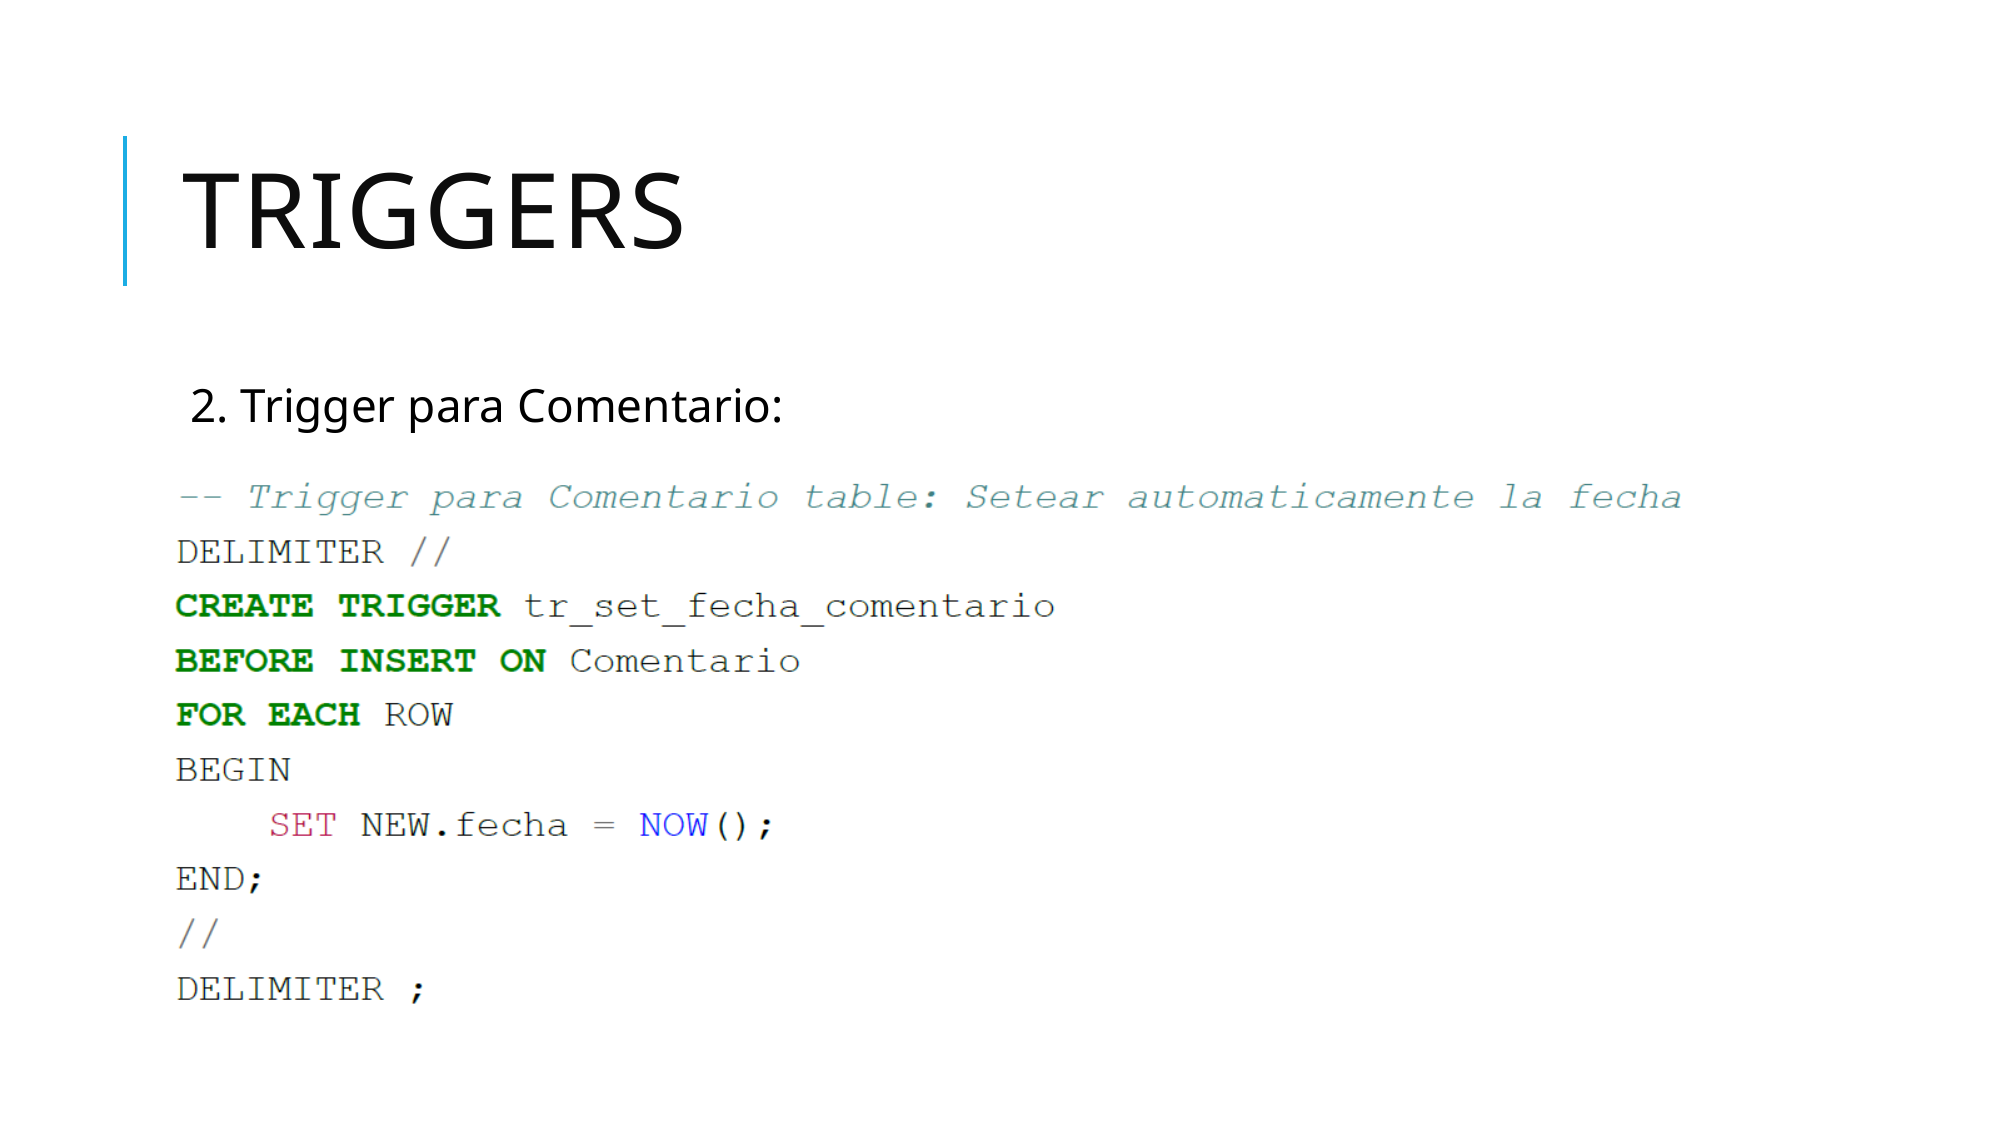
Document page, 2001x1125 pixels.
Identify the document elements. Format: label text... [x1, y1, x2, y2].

picture [144, 454, 1787, 1036]
title Triggers [168, 96, 1763, 342]
list 2. Trigger para Comentario: [168, 375, 1763, 449]
